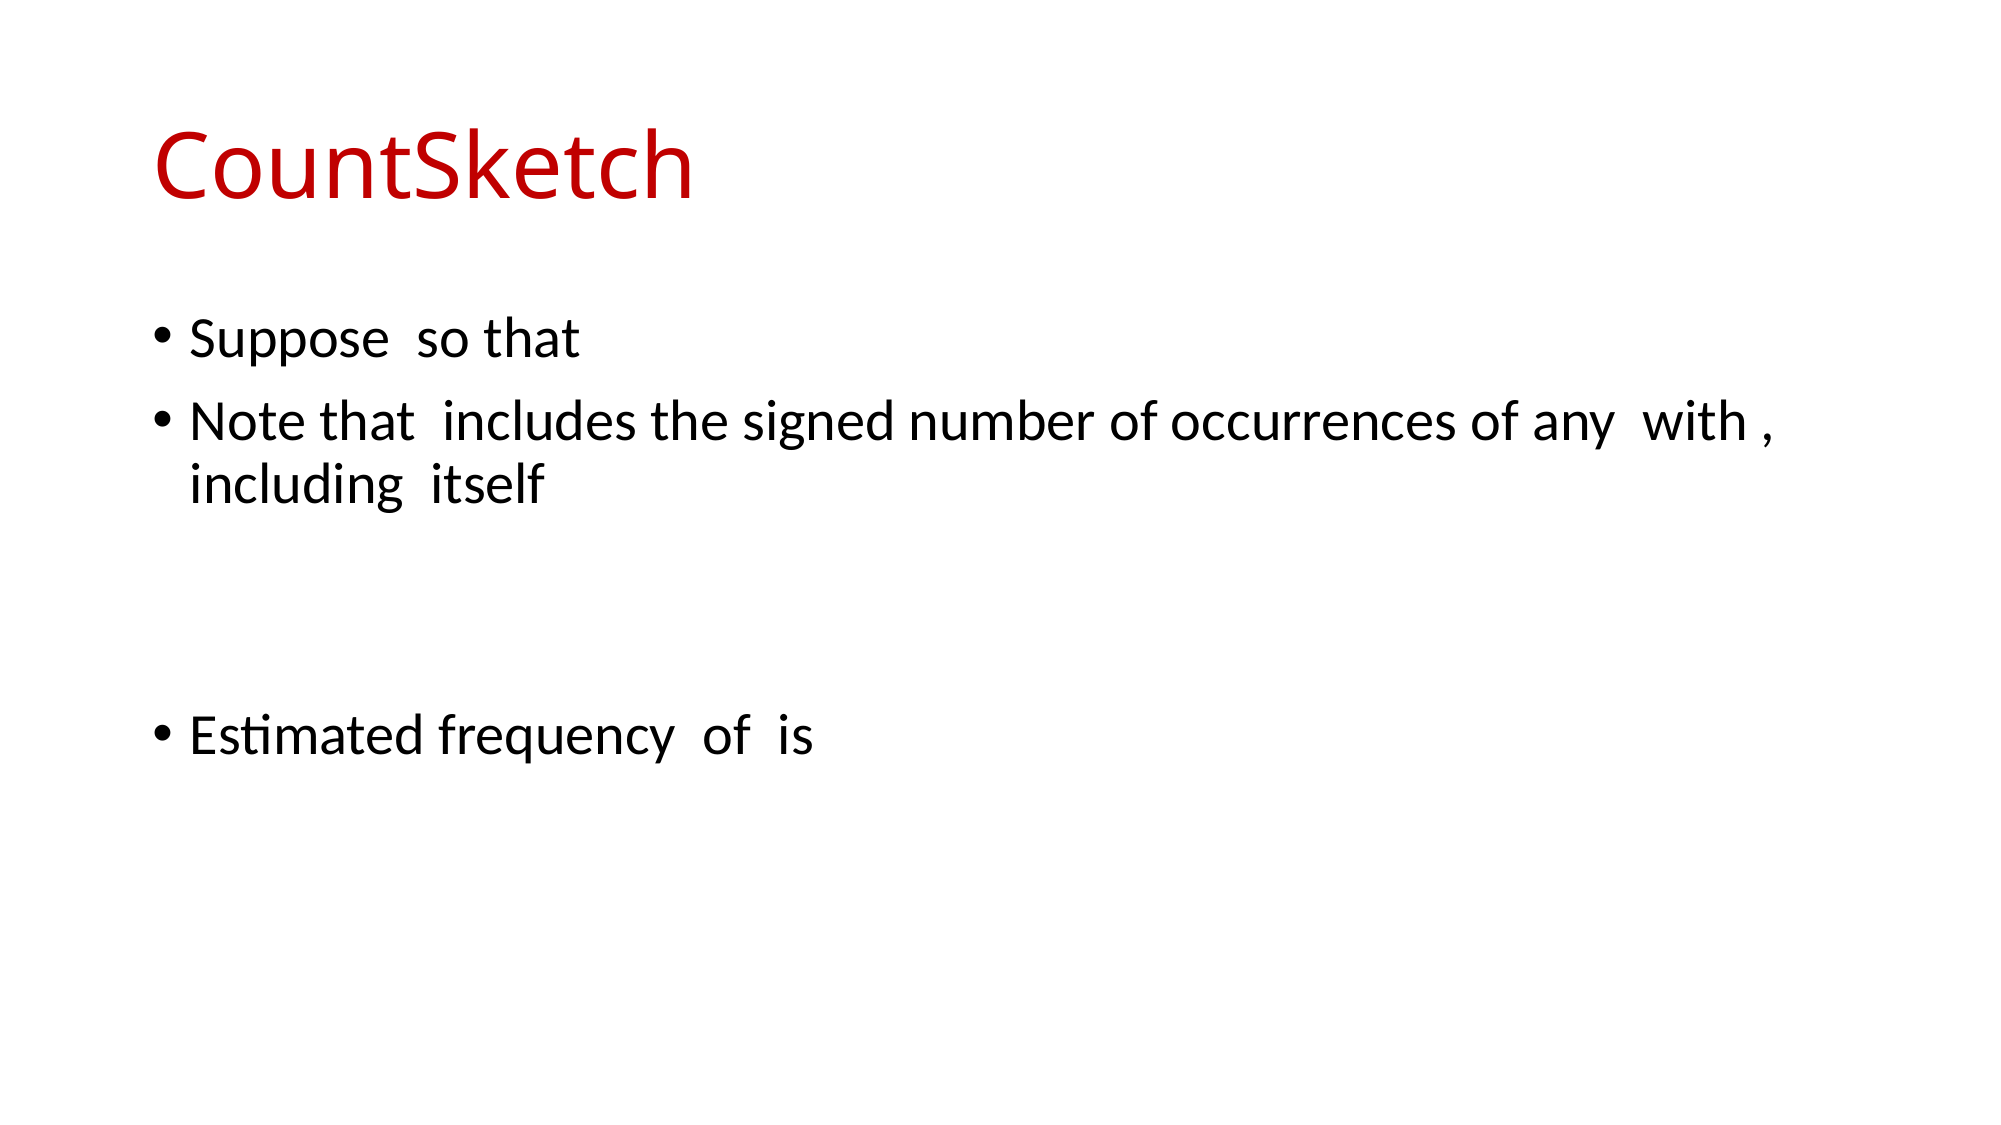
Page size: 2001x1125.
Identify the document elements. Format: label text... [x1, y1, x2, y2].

title CountSketch [137, 59, 1863, 278]
